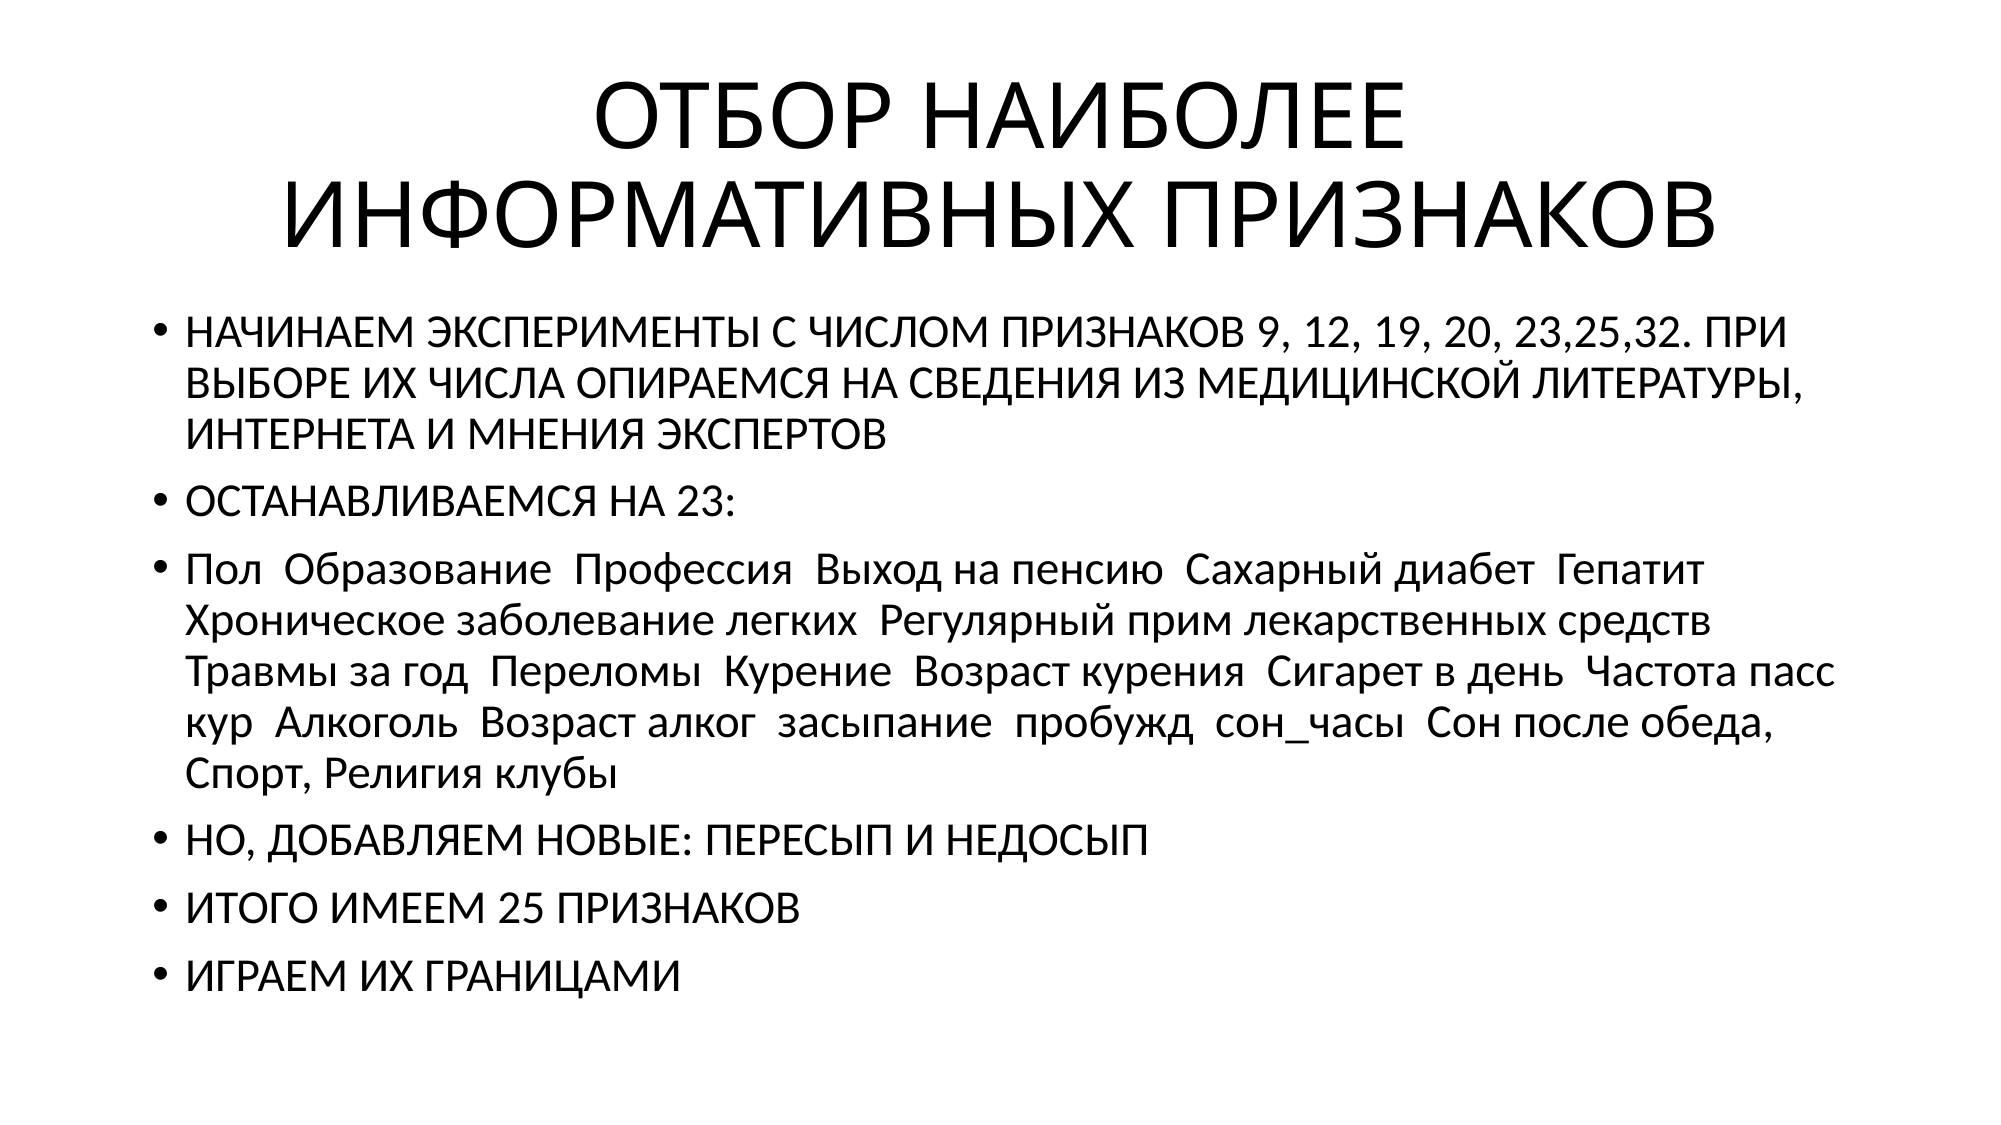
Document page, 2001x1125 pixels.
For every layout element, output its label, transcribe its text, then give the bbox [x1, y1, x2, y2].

list НАЧИНАЕМ ЭКСПЕРИМЕНТЫ С ЧИСЛОМ ПРИЗНАКОВ 9, 12, 19, 20, 23,25,32. ПРИ ВЫБОРЕ ИХ ЧИСЛА ОПИРАЕМСЯ НА СВЕДЕНИЯ ИЗ МЕДИЦИНСКОЙ ЛИТЕРАТУРЫ, ИНТЕРНЕТА И МНЕНИЯ ЭКСПЕРТОВ ОСТАНАВЛИВАЕМСЯ НА 23: Пол Образование Профессия Выход на пенсию Сахарный диабет Гепатит Хроническое заболевание легких Регулярный прим лекарственных средств Травмы за год Переломы Курение Возраст курения Сигарет в день Частота пасс кур Алкоголь Возраст алког засыпание пробужд сон_часы Сон после обеда, Спорт, Религия клубы НО, ДОБАВЛЯЕМ НОВЫЕ: ПЕРЕСЫП И НЕДОСЫП ИТОГО ИМЕЕМ 25 ПРИЗНАКОВ ИГРАЕМ ИХ ГРАНИЦАМИ [137, 299, 1863, 1014]
title ОТБОР НАИБОЛЕЕ ИНФОРМАТИВНЫХ ПРИЗНАКОВ [137, 59, 1863, 278]
